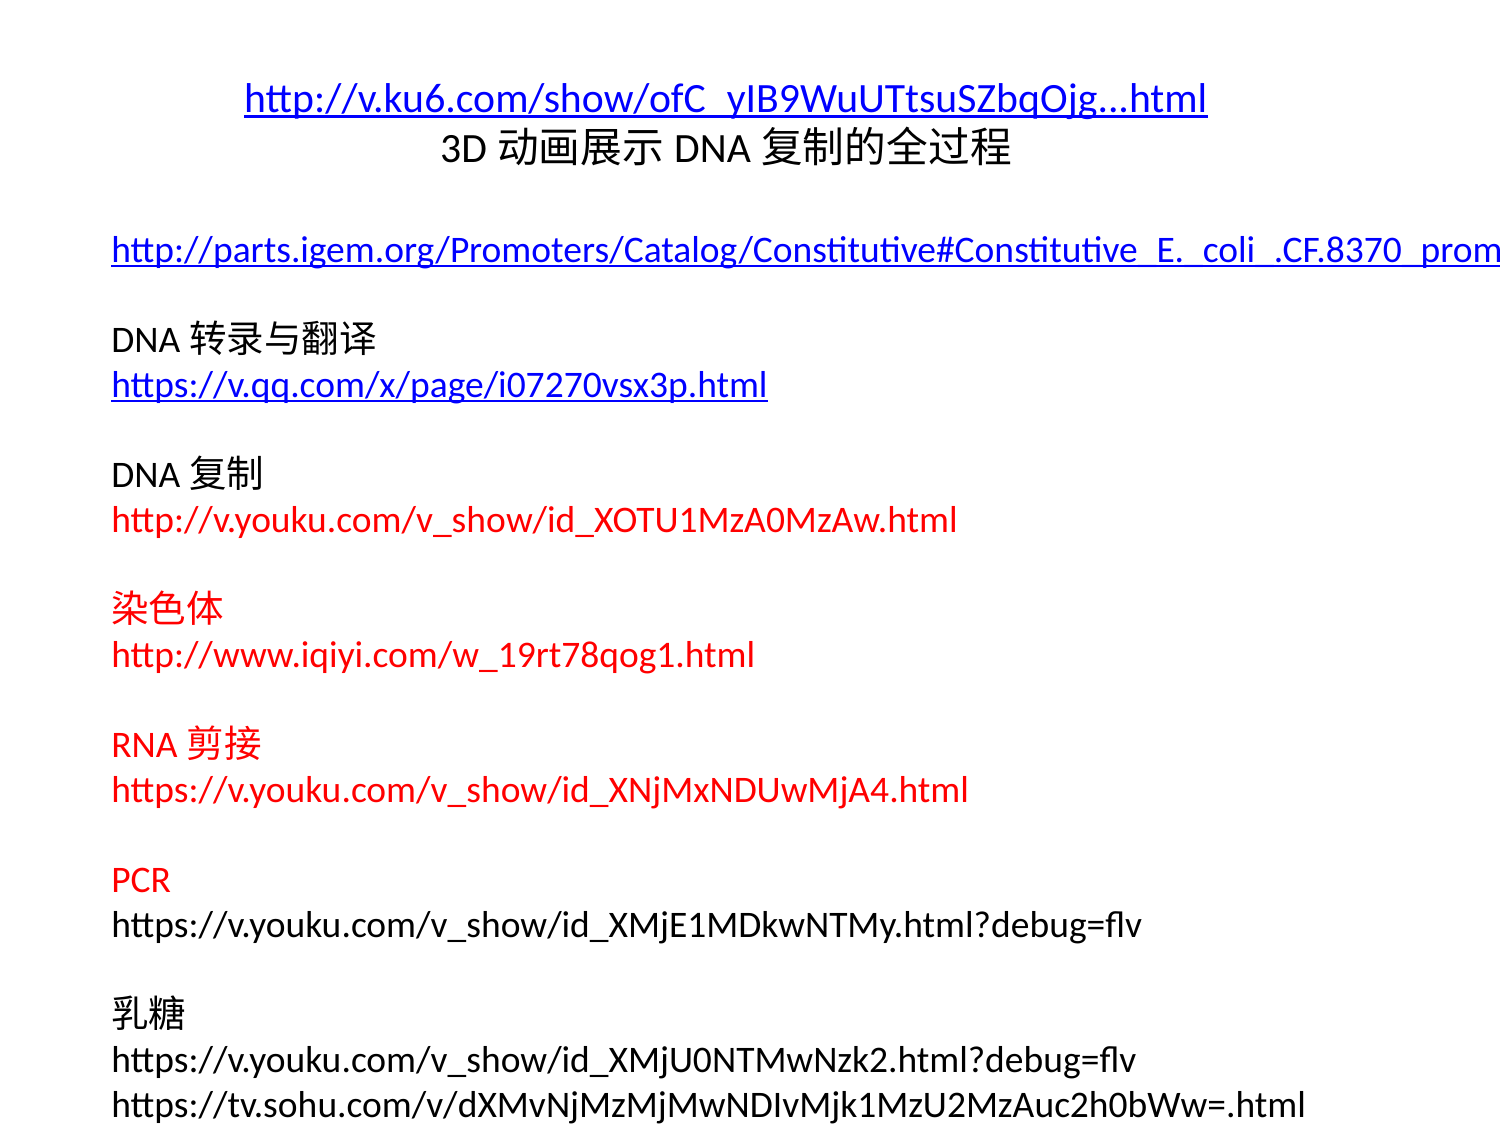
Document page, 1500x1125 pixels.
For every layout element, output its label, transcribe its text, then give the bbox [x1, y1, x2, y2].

text_box http://parts.igem.org/Promoters/Catalog/Constitutive#Constitutive_E._coli_.CF.8370_promoters DNA转录与翻译 https://v.qq.com/x/page/i07270vsx3p.html DNA复制 http://v.youku.com/v_show/id_XOTU1MzA0MzAw.html 染色体 http://www.iqiyi.com/w_19rt78qog1.html RNA剪接 https://v.youku.com/v_show/id_XNjMxNDUwMjA4.html PCR https://v.youku.com/v_show/id_XMjE1MDkwNTMy.html?debug=flv 乳糖 https://v.youku.com/v_show/id_XMjU0NTMwNzk2.html?debug=flv https://tv.sohu.com/v/dXMvNjMzMjMwNDIvMjk1MzU2MzAuc2h0bWw=.html [96, 172, 1500, 1125]
title http://v.ku6.com/show/ofC_yIB9WuUTtsuSZbqOjg...html 3D动画展示DNA复制的全过程 [88, 0, 1364, 242]
